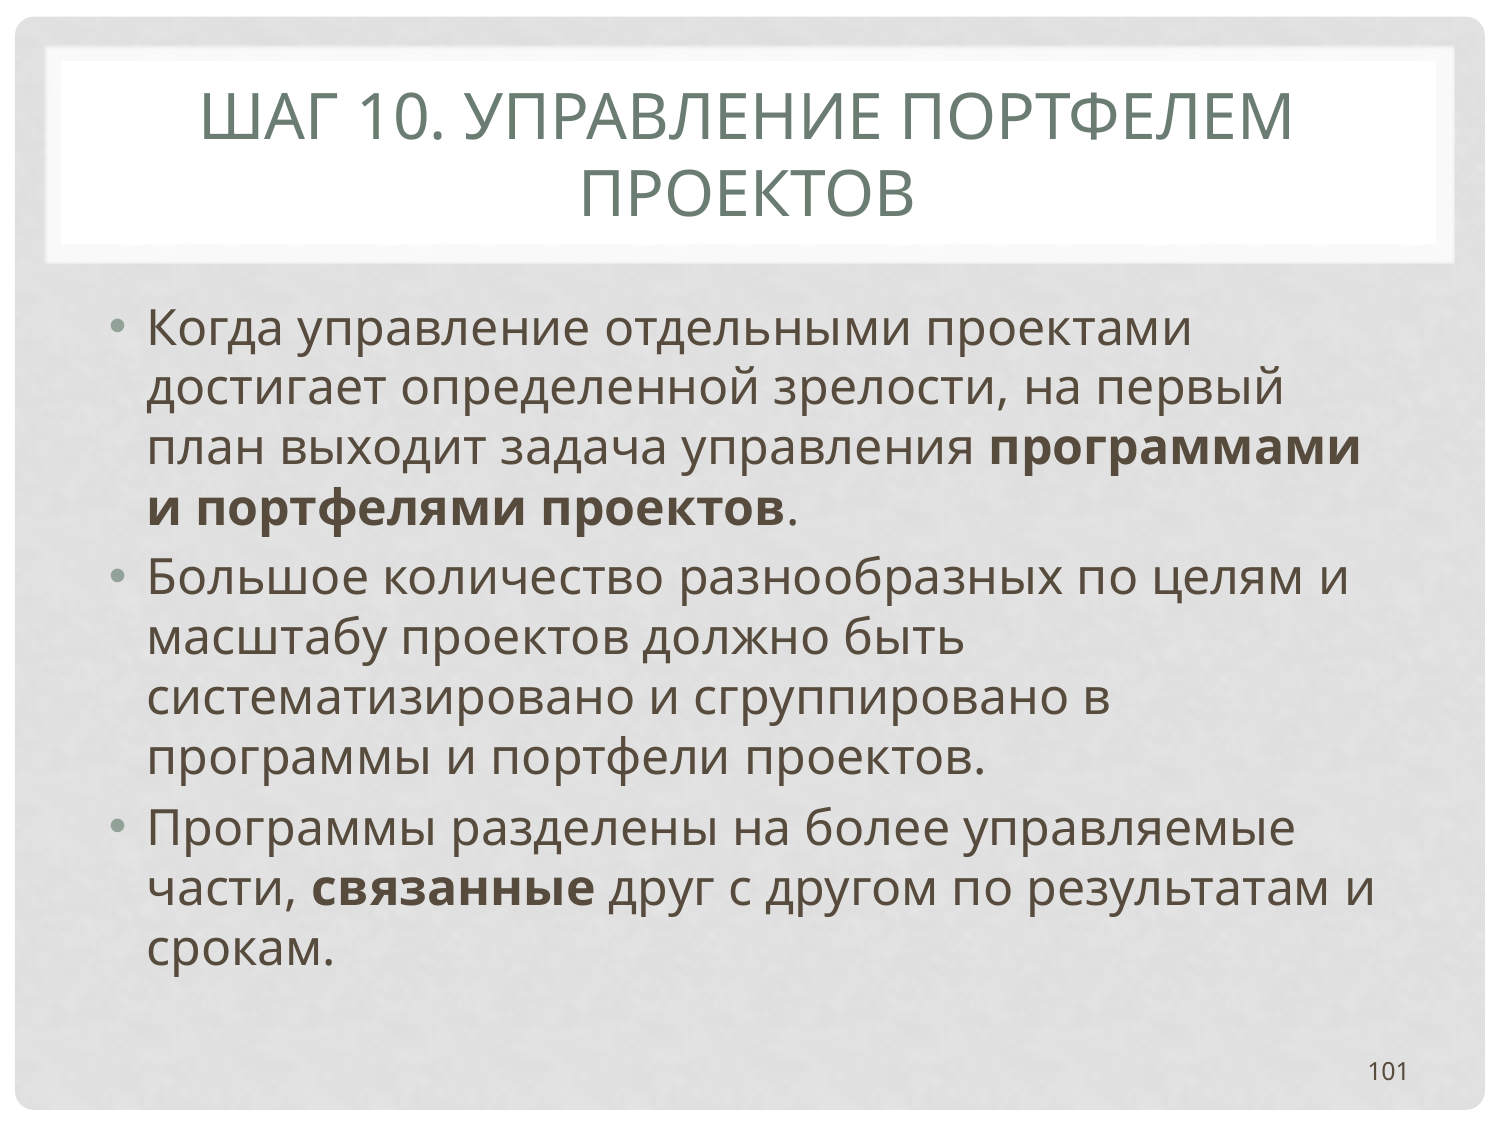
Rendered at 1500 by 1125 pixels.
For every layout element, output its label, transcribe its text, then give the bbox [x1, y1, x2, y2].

slide_number 101 [1074, 1042, 1425, 1103]
list Когда управление отдельными проектами достигает определенной зрелости, на первый план выходит задача управления программами и портфелями проектов. Большое количество разнообразных по целям и масштабу проектов должно быть систематизировано и сгруппировано в программы и портфели проектов. Программы разделены на более управляемые части, связанные друг с другом по результатам и срокам. [75, 287, 1425, 1005]
title ШАГ 10. УПРАВЛЕНИЕ ПОРТФЕЛЕМ ПРОЕКТОВ [69, 66, 1425, 238]
